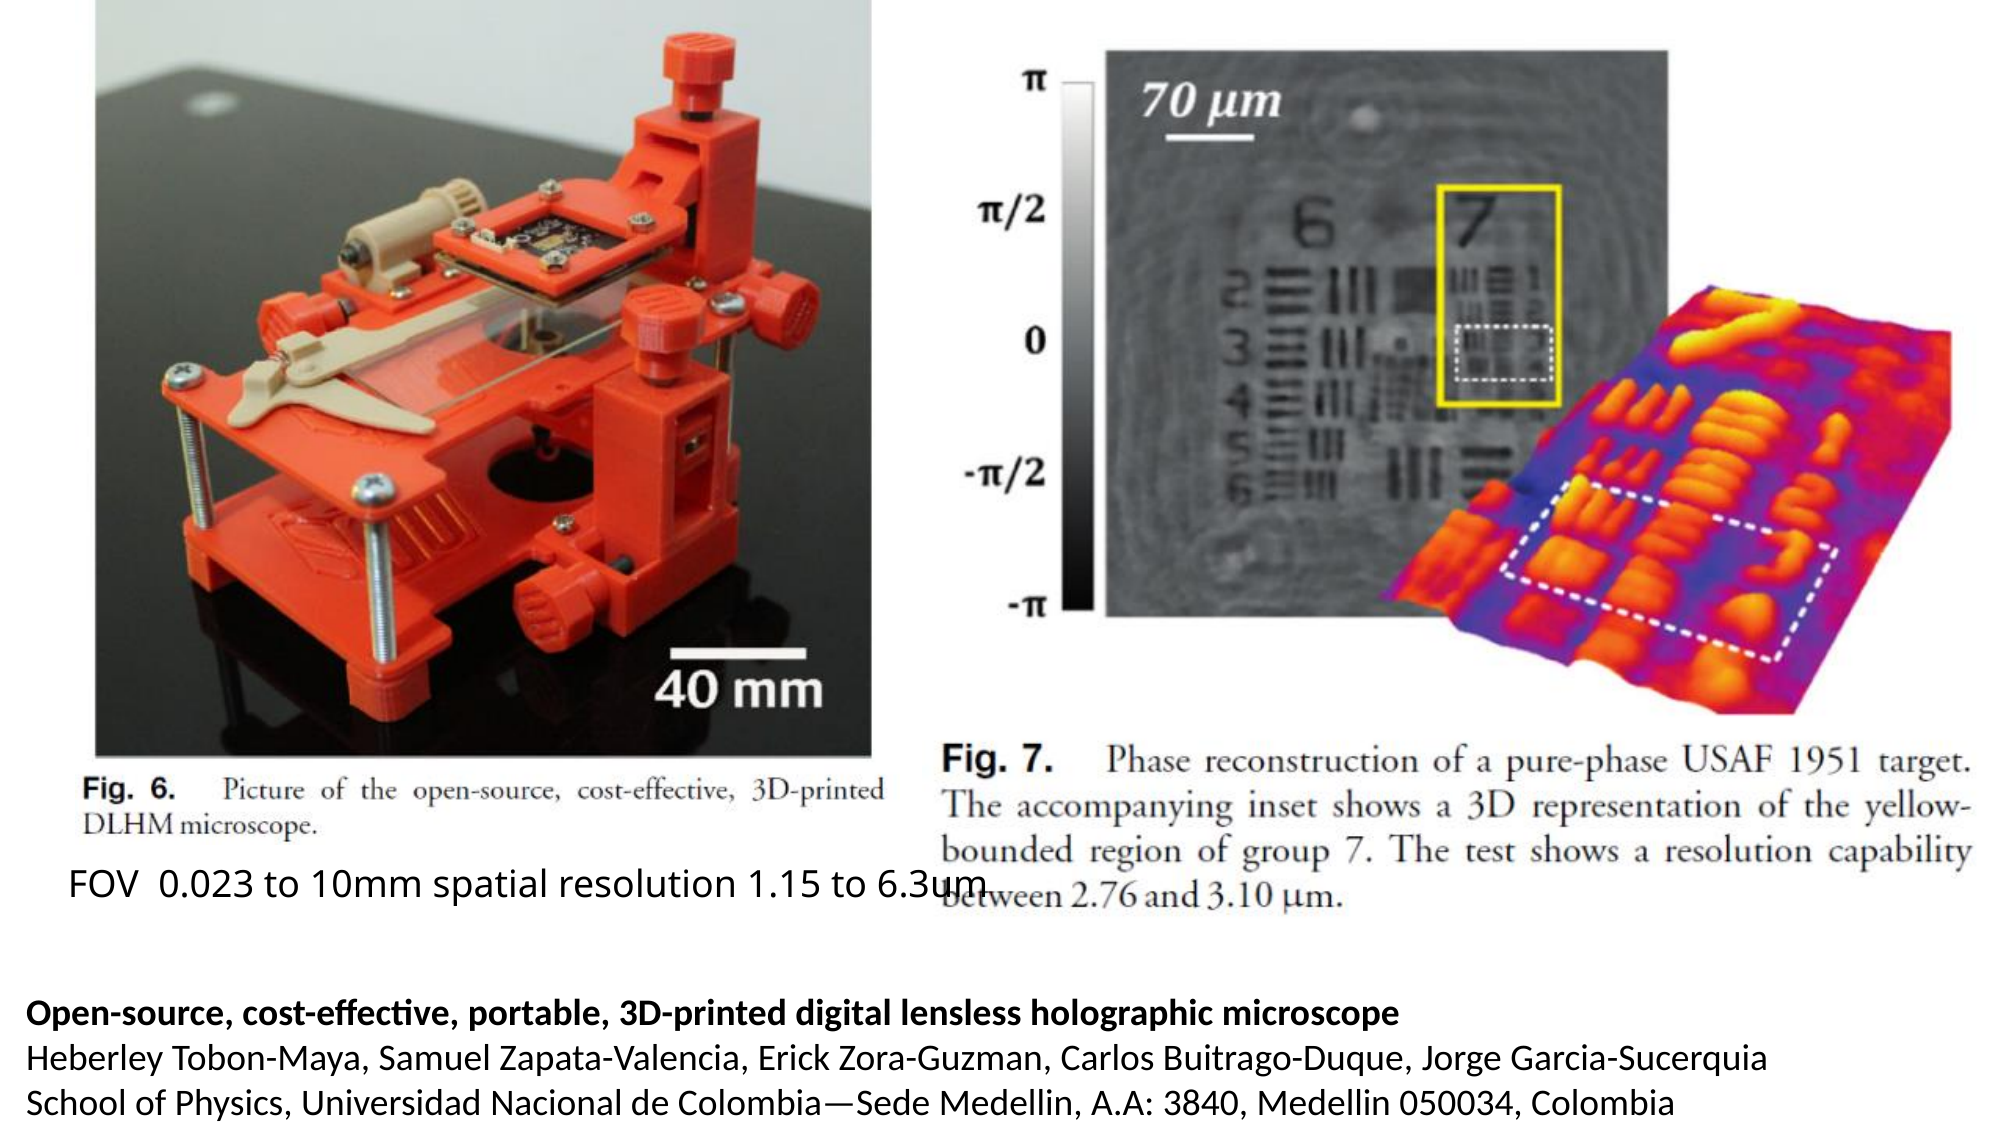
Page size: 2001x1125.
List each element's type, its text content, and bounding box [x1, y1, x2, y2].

picture [75, 0, 900, 845]
text_box Open-source, cost-effective, portable, 3D-printed digital lensless holographic microscope Heberley Tobon-Maya, Samuel Zapata-Valencia, Erick Zora-Guzman, Carlos Buitrago-Duque, Jorge Garcia-Sucerquia School of Physics, Universidad Nacional de Colombia—Sede Medellin, A.A: 3840, Medellin 050034, Colombia [11, 980, 1976, 1125]
text_box FOV 0.023 to 10mm spatial resolution 1.15 to 6.3um [53, 852, 922, 913]
picture [922, 38, 2000, 948]
